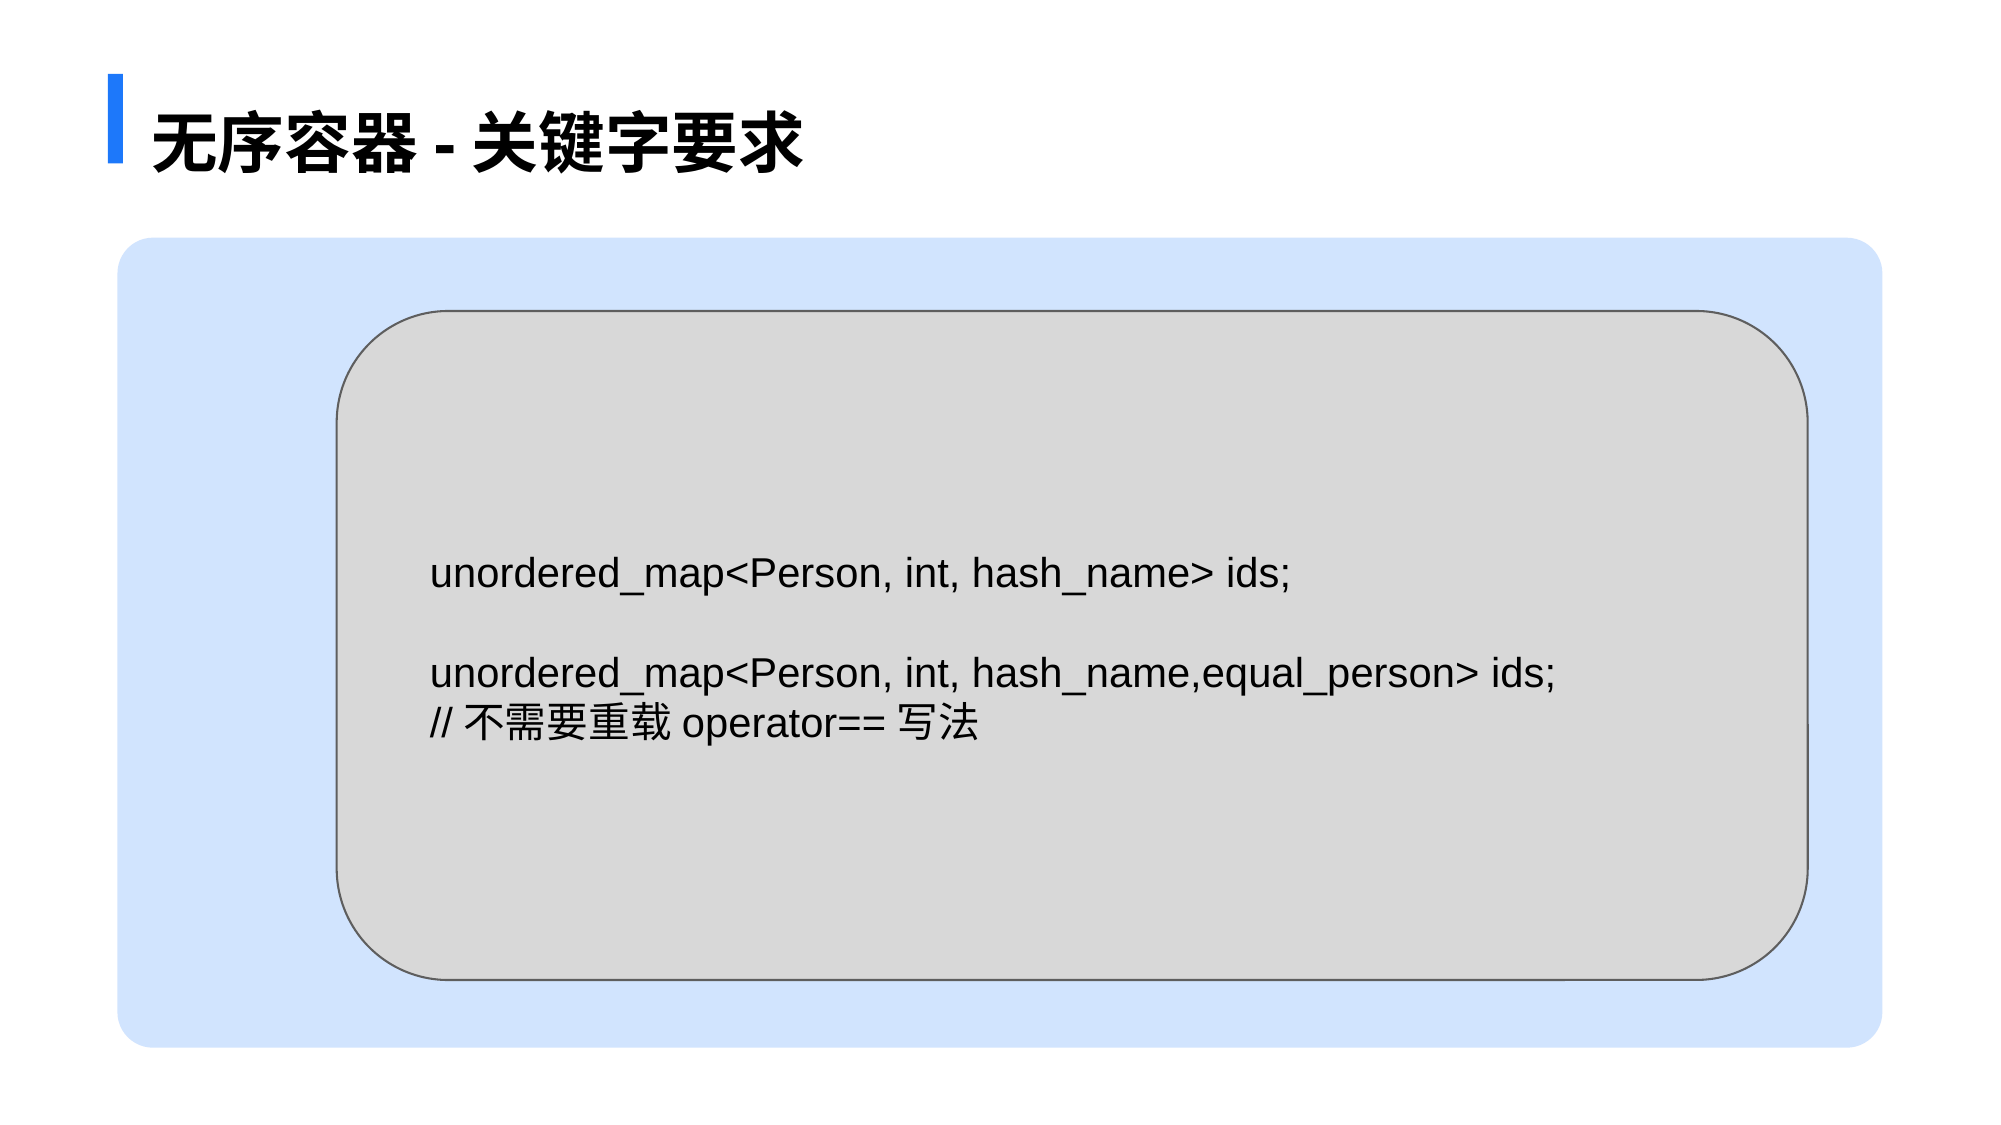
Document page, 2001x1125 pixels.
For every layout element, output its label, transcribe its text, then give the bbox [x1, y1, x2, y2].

title 无序容器-关键字要求 [136, 77, 975, 237]
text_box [117, 237, 1883, 1048]
